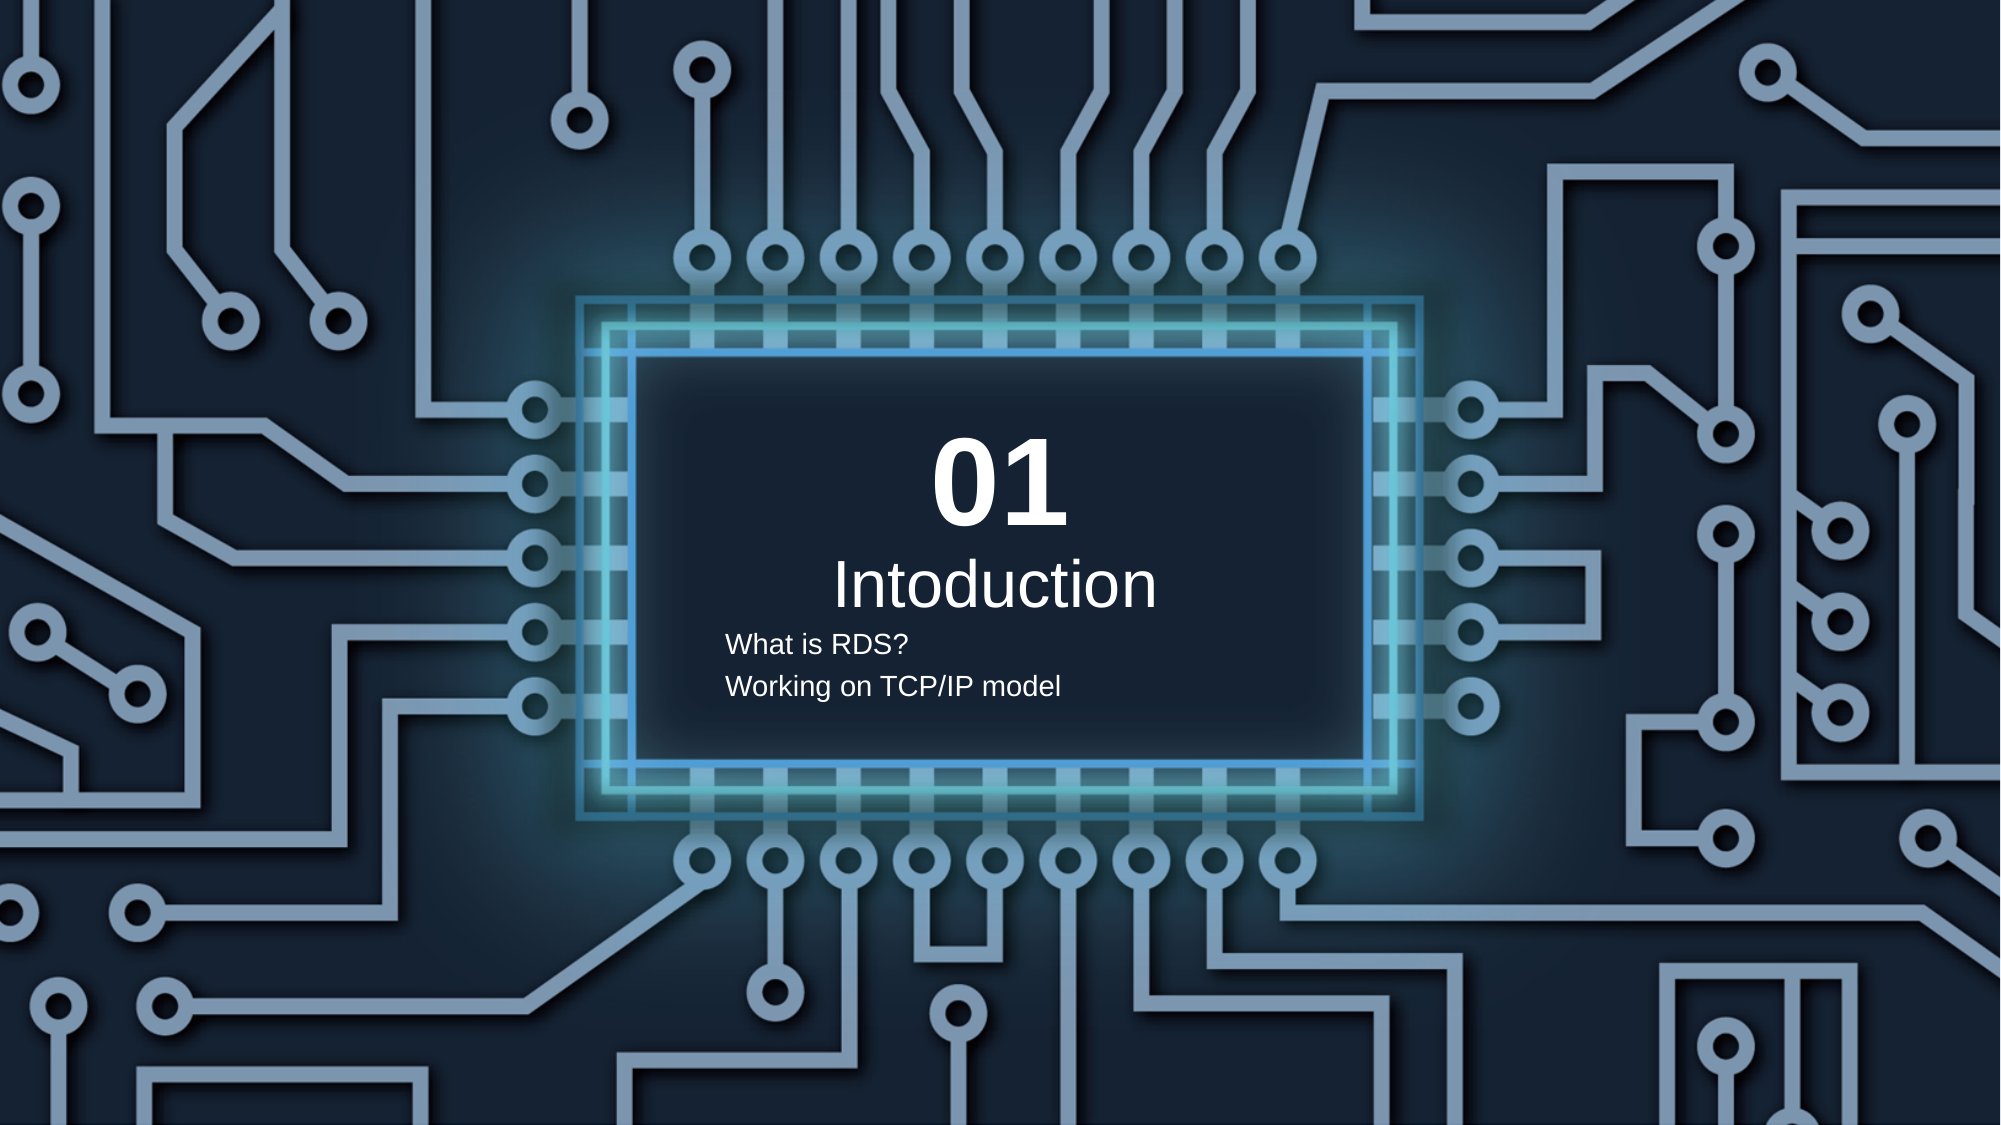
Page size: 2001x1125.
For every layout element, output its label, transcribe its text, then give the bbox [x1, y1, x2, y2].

picture [0, 0, 2001, 1125]
text_box 01 [826, 347, 1174, 558]
text_box What is RDS? Working on TCP/IP model [710, 611, 1293, 710]
text_box Intoduction [653, 517, 1338, 628]
